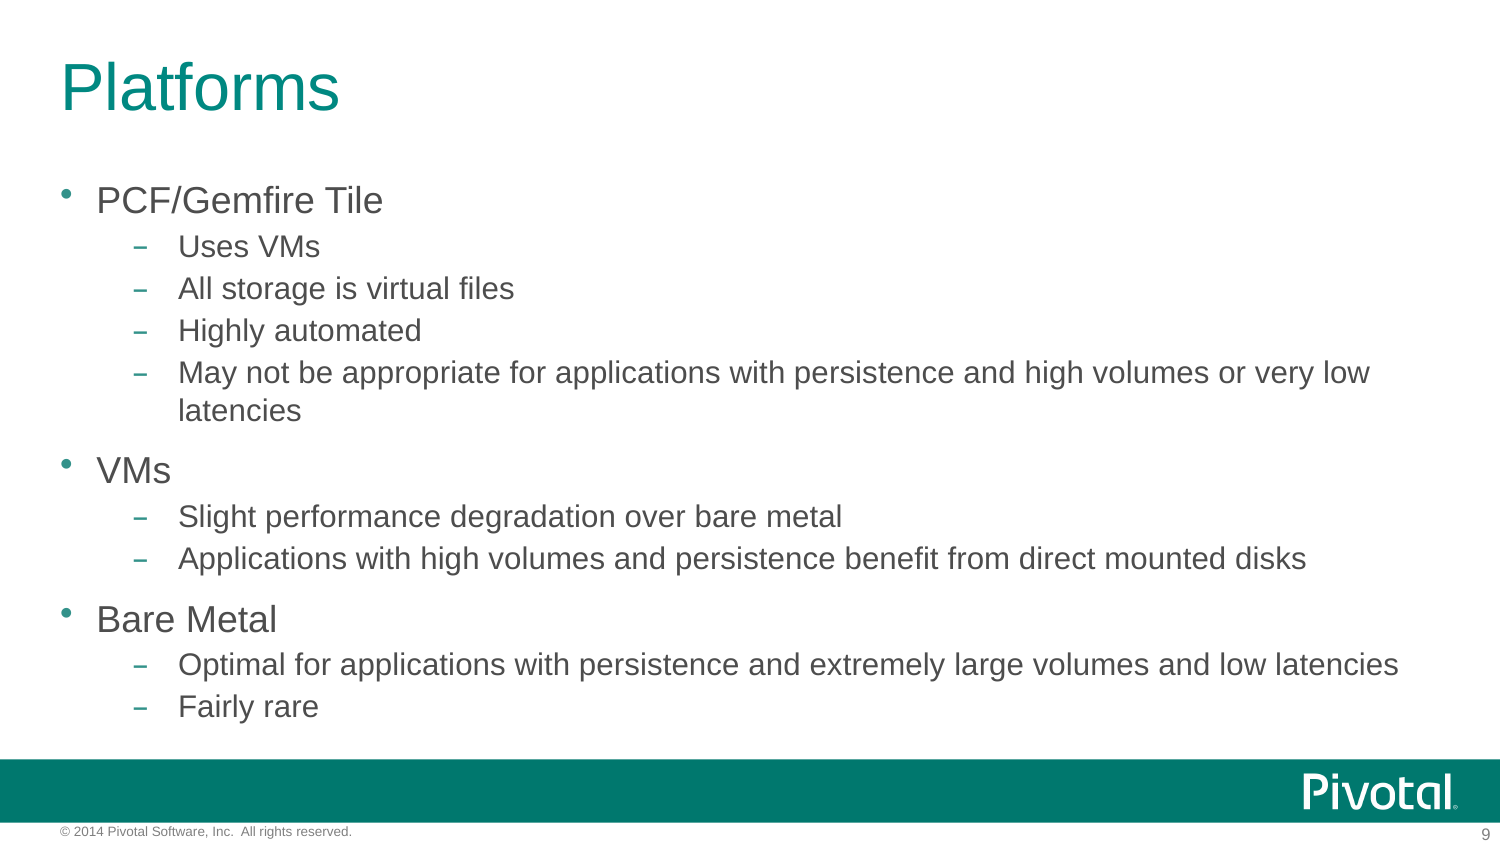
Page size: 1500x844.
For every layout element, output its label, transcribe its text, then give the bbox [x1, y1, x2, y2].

picture [1290, 768, 1463, 815]
list PCF/Gemfire Tile Uses VMs All storage is virtual files Highly automated May not be appropriate for applications with persistence and high volumes or very low latencies VMs Slight performance degradation over bare metal Applications with high volumes and persistence benefit from direct mounted disks Bare Metal Optimal for applications with persistence and extremely large volumes and low latencies Fairly rare [60, 176, 1440, 732]
title Platforms [60, 53, 1440, 129]
